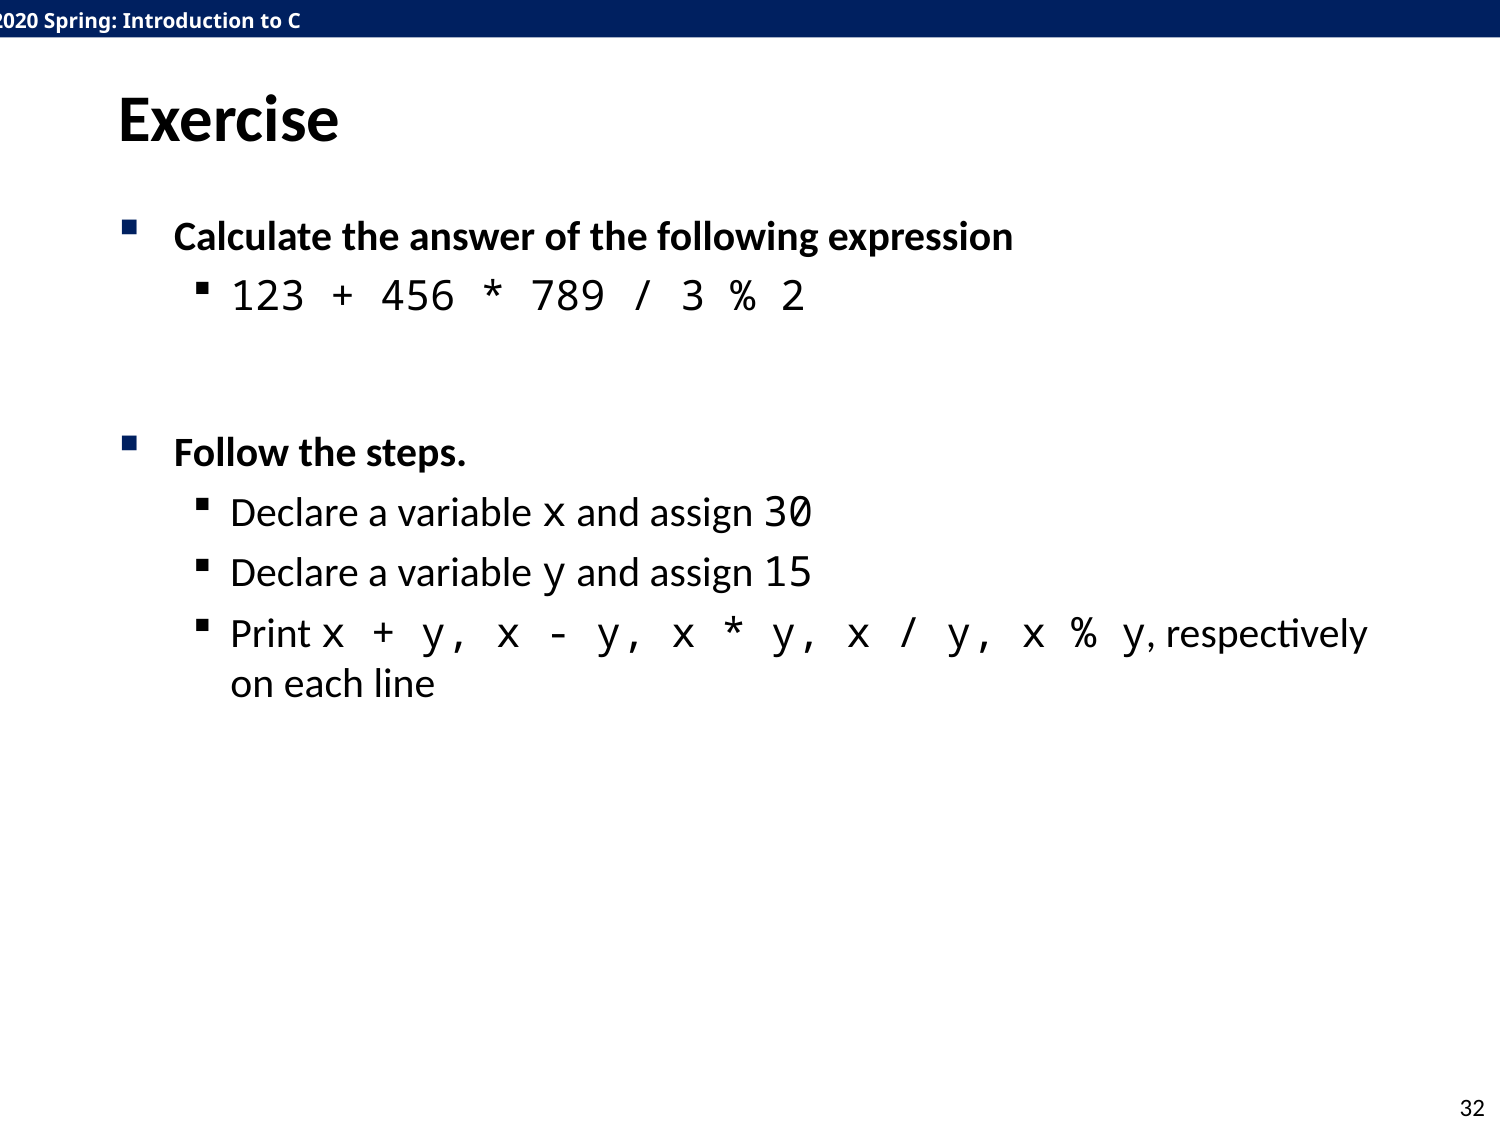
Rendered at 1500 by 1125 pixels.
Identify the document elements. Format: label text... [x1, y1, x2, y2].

title Exercise [103, 59, 1397, 170]
slide_number 32 [1405, 1087, 1500, 1125]
list Calculate the answer of the following expression 123 + 456 * 789 / 3 % 2 Follow the steps. Declare a variable x and assign 30 Declare a variable y and assign 15 Print x + y, x - y, x * y, x / y, x % y, respectively on each line [103, 191, 1397, 1066]
